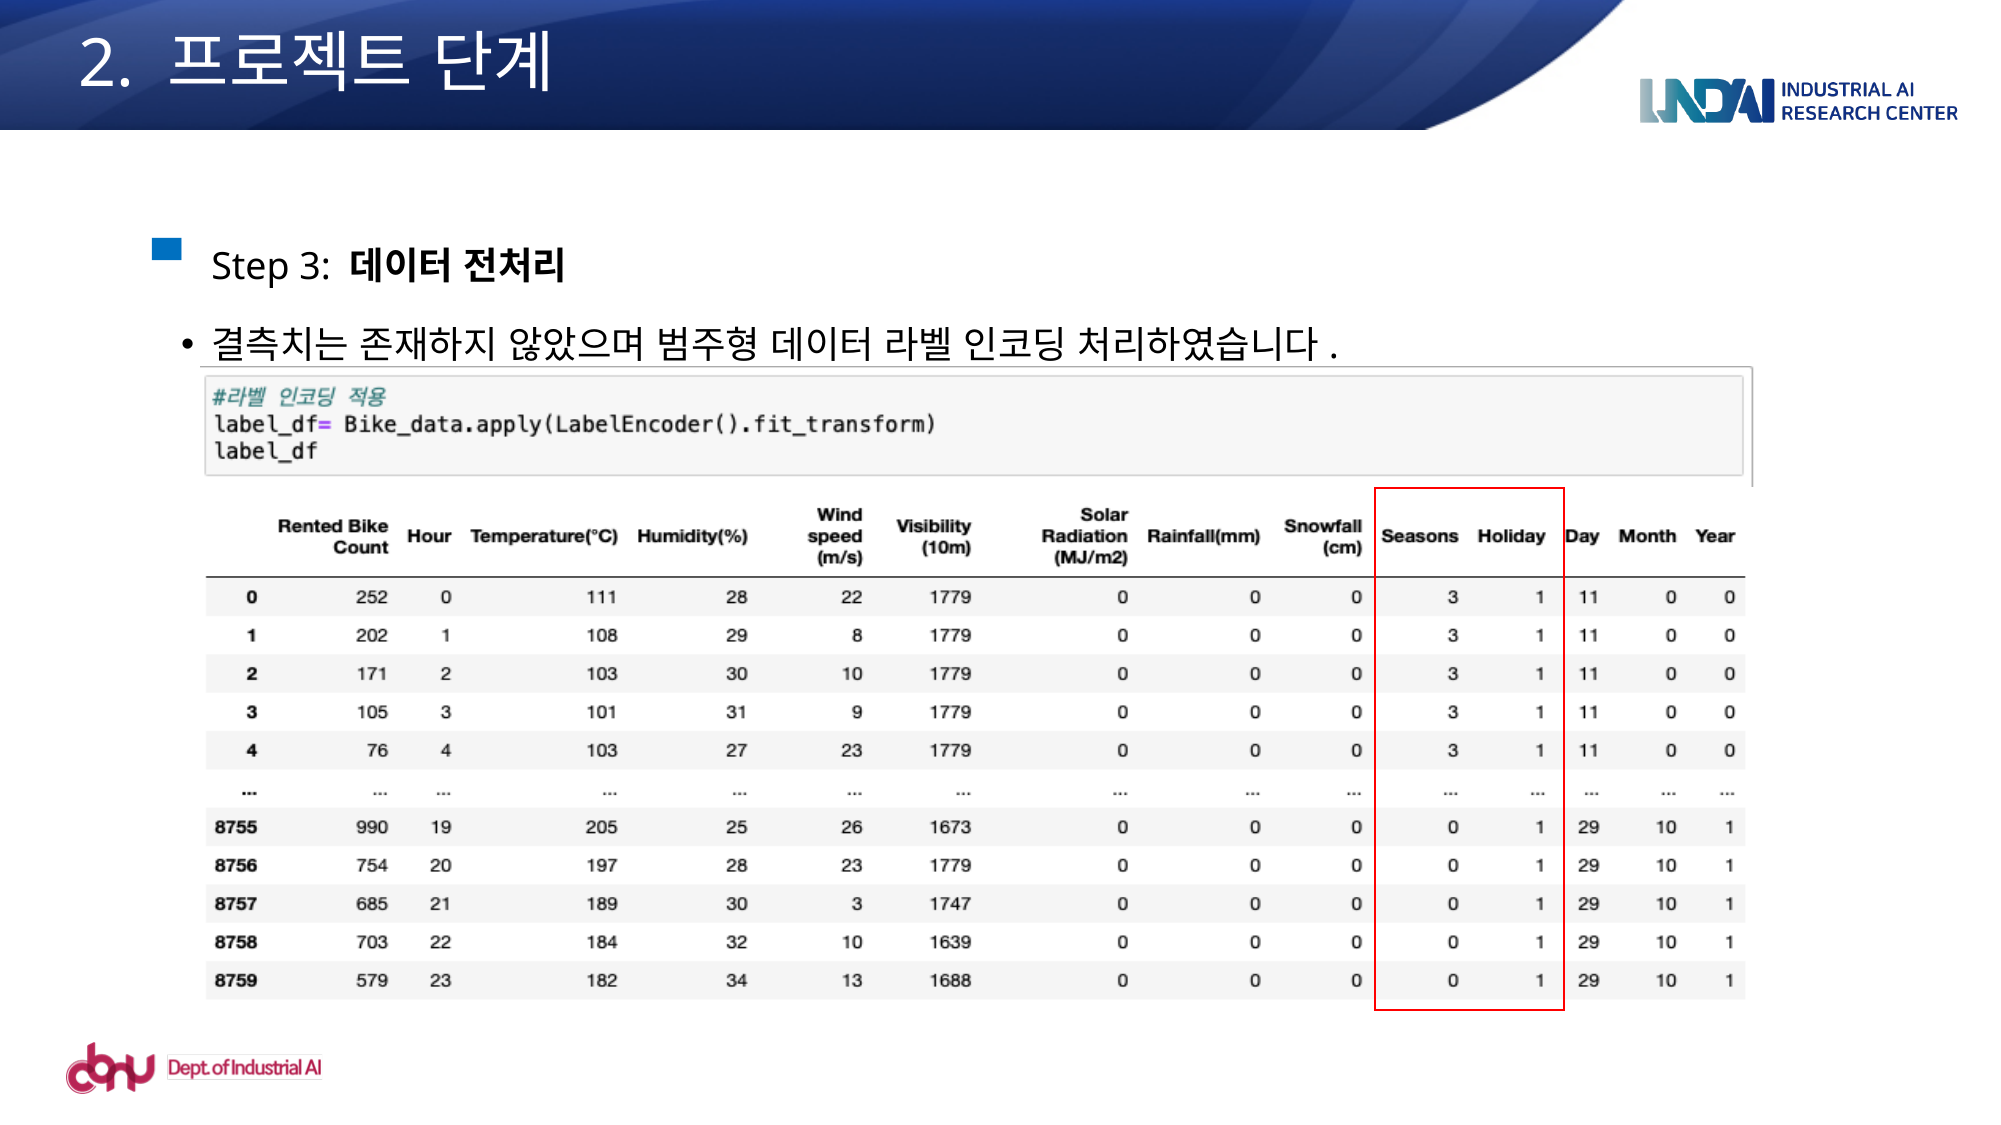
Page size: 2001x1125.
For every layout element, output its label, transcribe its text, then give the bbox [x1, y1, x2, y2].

picture [0, 0, 2000, 130]
picture [66, 1042, 333, 1094]
text_box Step 3: 데이터 전처리 결측치는 존재하지 않았으며 범주형 데이터 라벨 인코딩 처리하였습니다. [137, 234, 1612, 385]
text_box 2. 프로젝트 단계 [63, 12, 1500, 118]
picture [200, 366, 1755, 1011]
